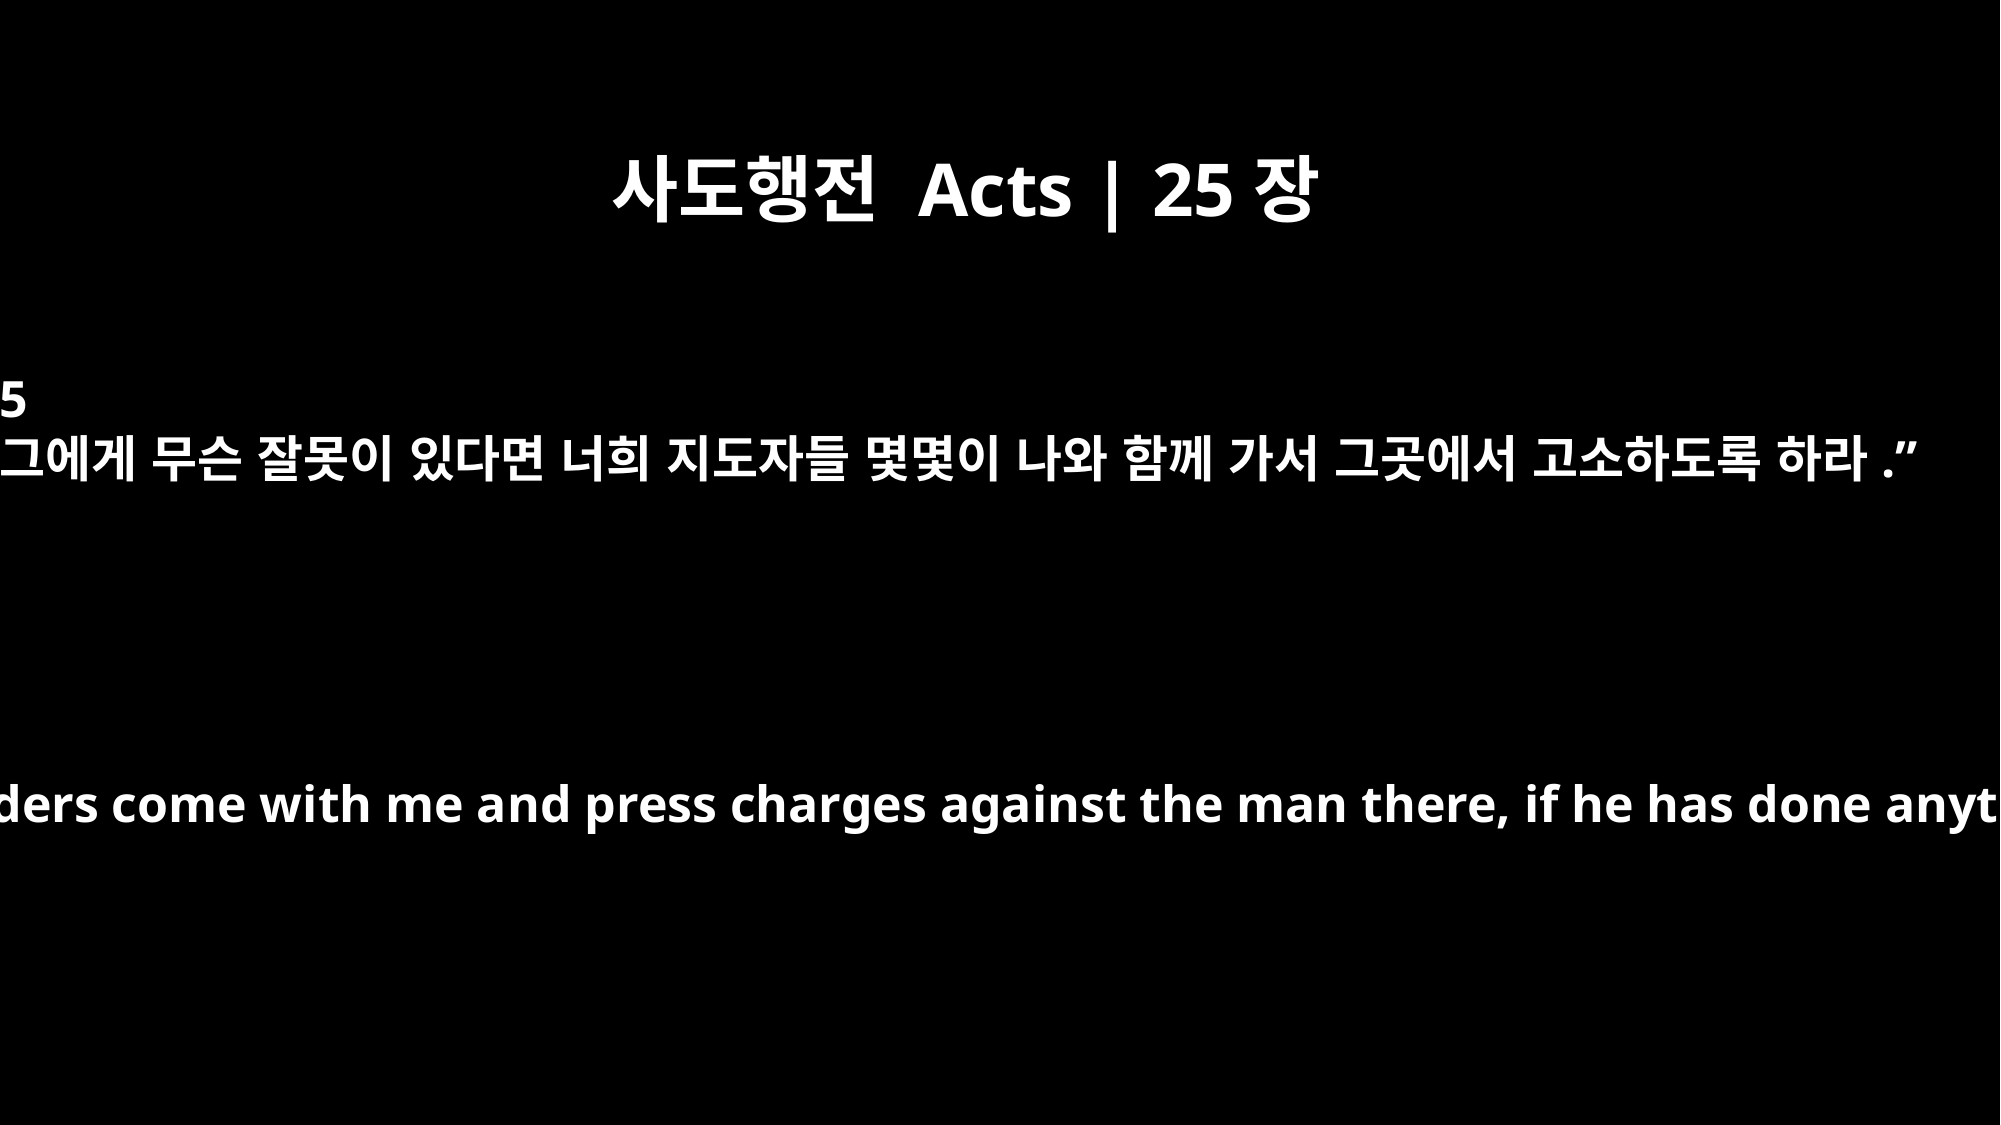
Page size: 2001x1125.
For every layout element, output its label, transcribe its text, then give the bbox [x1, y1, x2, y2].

text_box 5 그에게 무슨 잘못이 있다면 너희 지도자들 몇몇이 나와 함께 가서 그곳에서 고소하도록 하라.” [0, 359, 1933, 495]
text_box Let some of your leaders come with me and press charges against the man there, if he has done anything wrong." [0, 764, 2000, 840]
text_box 사도행전 Acts | 25장 [596, 136, 1336, 239]
